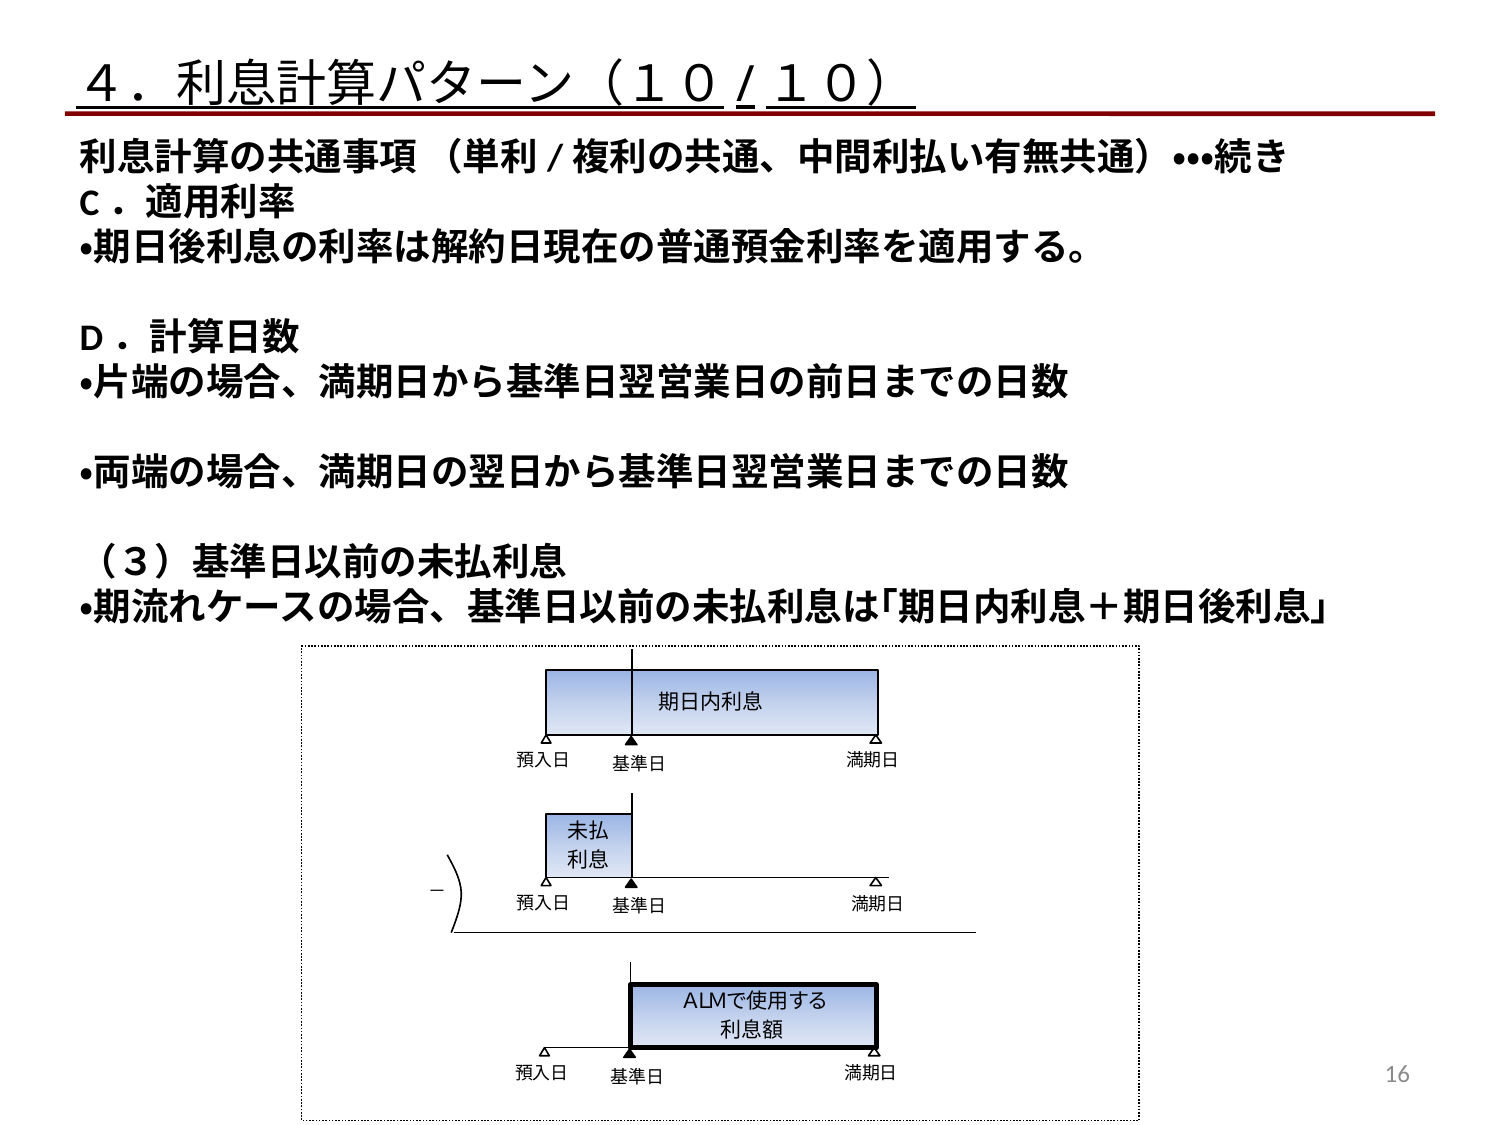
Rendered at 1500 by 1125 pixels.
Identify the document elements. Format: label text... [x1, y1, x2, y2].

picture [289, 631, 1167, 1125]
slide_number 16 [1170, 1042, 1425, 1103]
text_box 利息計算の共通事項 （単利/複利の共通、中間利払い有無共通）・・・続き C．適用利率 ・期日後利息の利率は解約日現在の普通預金利率を適用する。 D．計算日数 ・片端の場合、満期日から基準日翌営業日の前日までの日数 ・両端の場合、満期日の翌日から基準日翌営業日までの日数 （３）基準日以前の未払利息 ・期流れケースの場合、基準日以前の未払利息は｢期日内利息＋期日後利息｣ [64, 125, 1436, 681]
title ４．利息計算パターン（１０/１０） [61, 26, 1436, 107]
